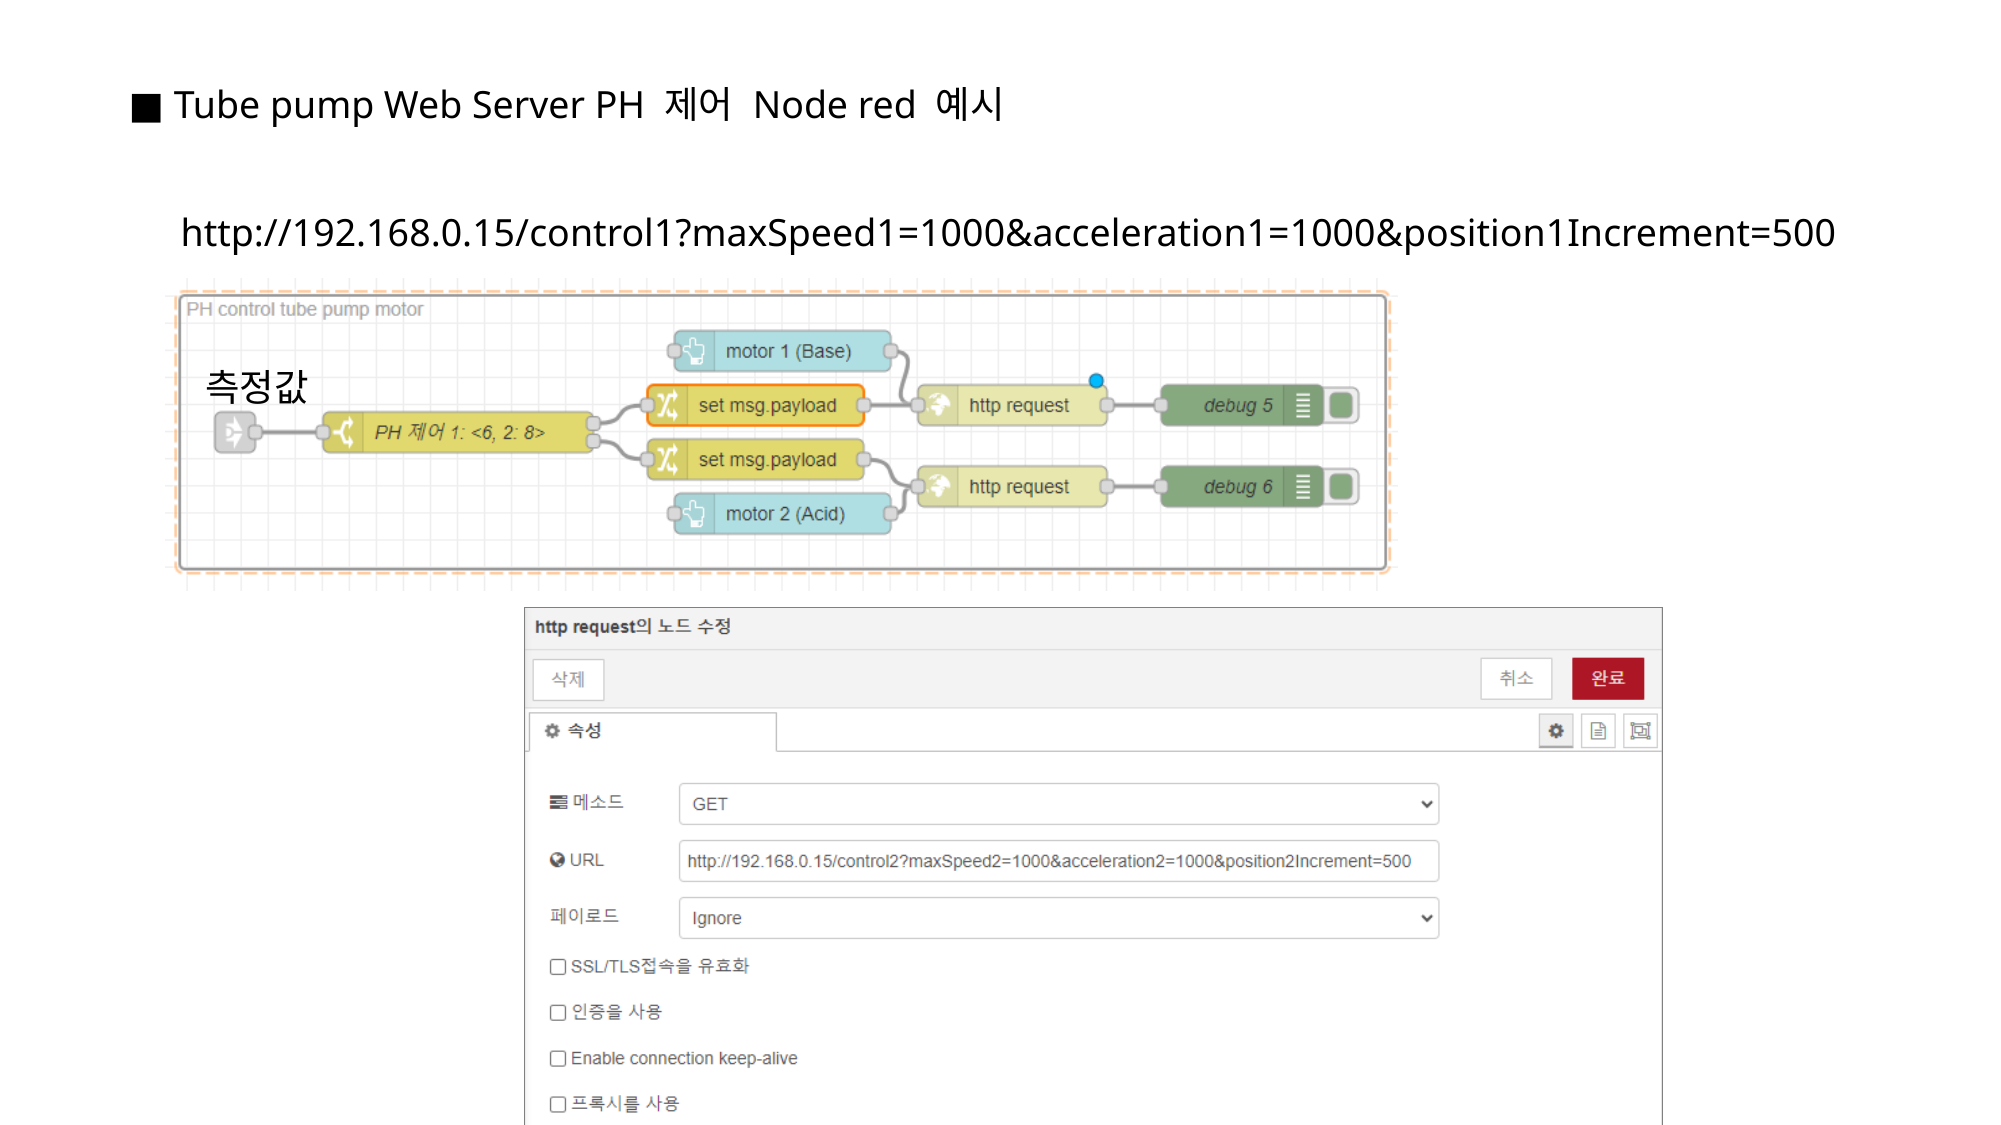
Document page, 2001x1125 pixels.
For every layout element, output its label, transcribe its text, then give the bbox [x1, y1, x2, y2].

picture [524, 607, 1663, 1125]
text_box ■ Tube pump Web Server PH 제어 Node red 예시 [113, 73, 1031, 134]
text_box http://192.168.0.15/control1?maxSpeed1=1000&acceleration1=1000&position1Increment=500 [165, 202, 1966, 262]
picture [165, 278, 1398, 591]
